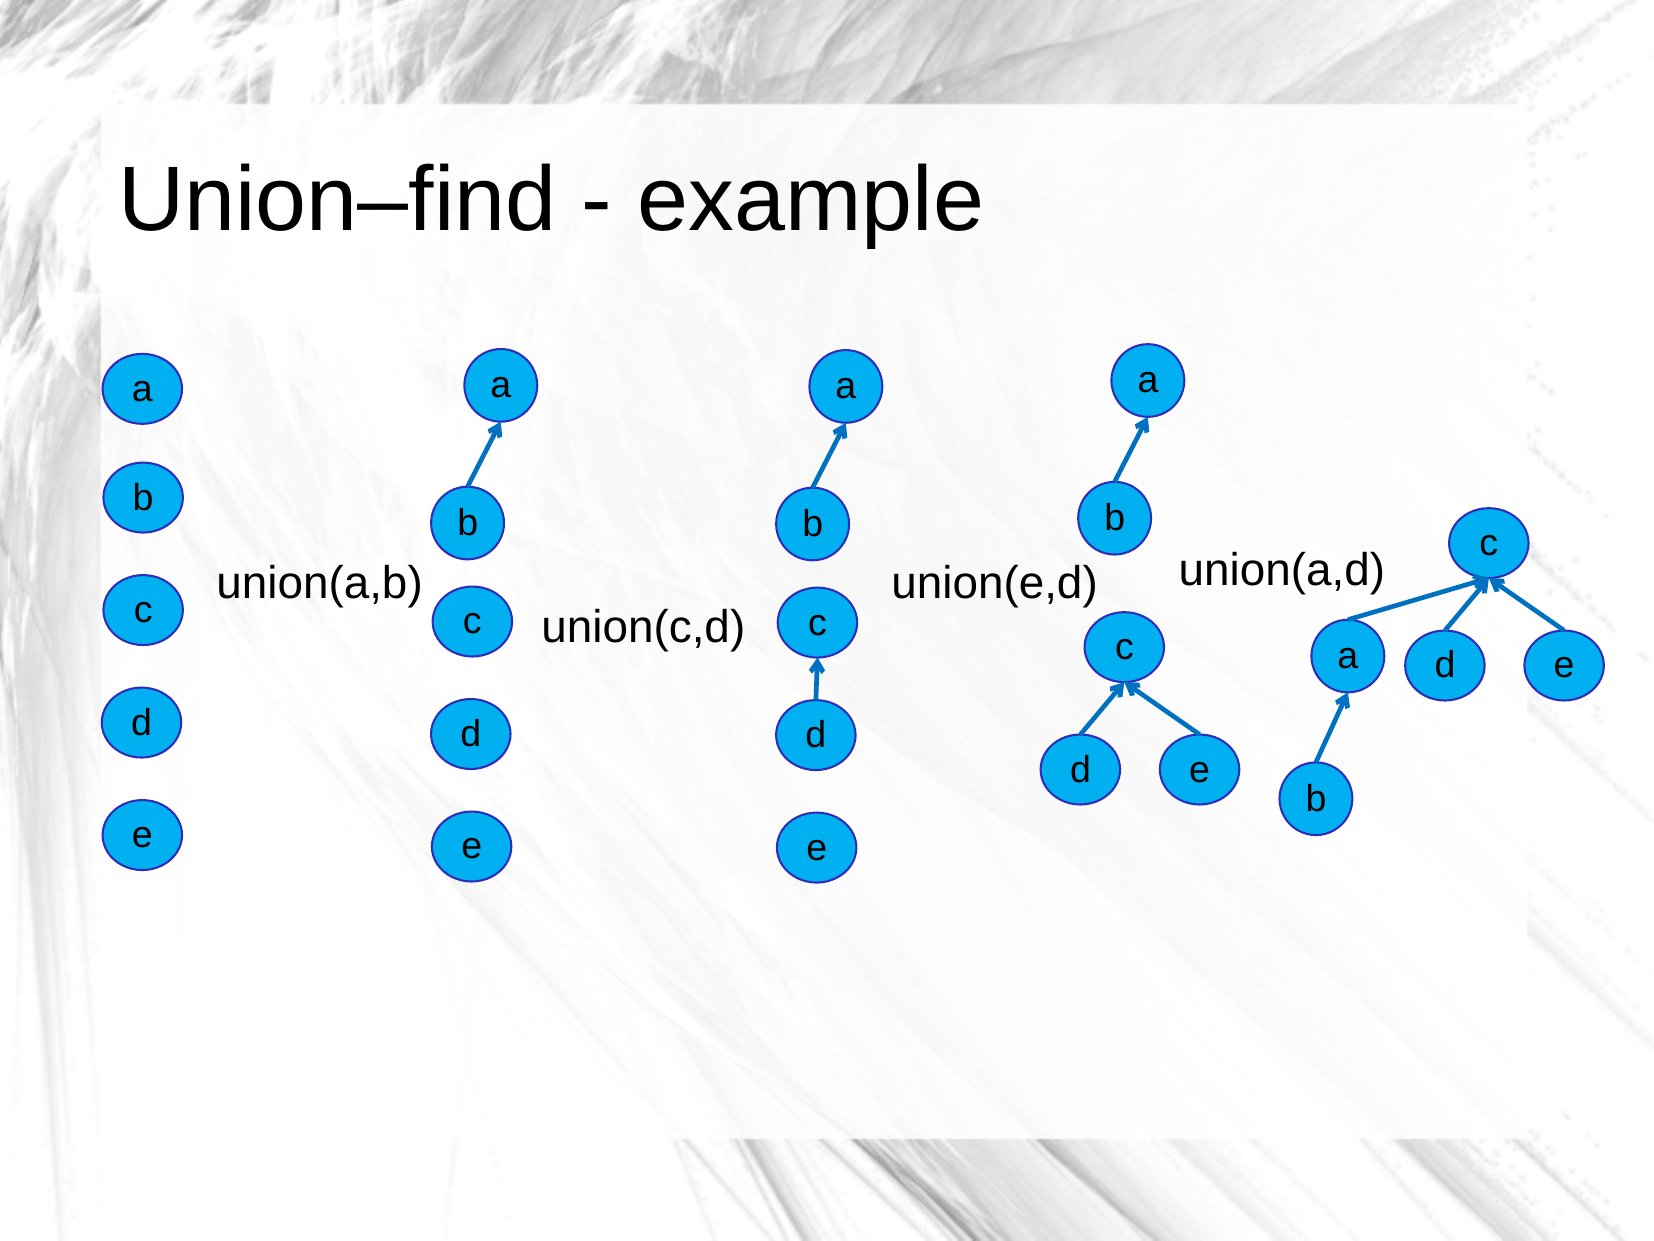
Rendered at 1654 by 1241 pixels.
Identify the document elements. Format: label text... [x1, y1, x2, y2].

title Union–find - example [118, 93, 1506, 299]
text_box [431, 348, 538, 882]
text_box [101, 353, 183, 871]
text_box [1279, 508, 1604, 836]
picture [0, 0, 1654, 1241]
text_box union(c,d) [538, 594, 776, 661]
text_box union(e,d) [883, 549, 1040, 616]
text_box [1040, 344, 1240, 805]
text_box union(a,d) [1240, 537, 1279, 603]
text_box union(a,b) [201, 550, 431, 617]
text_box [776, 350, 883, 883]
